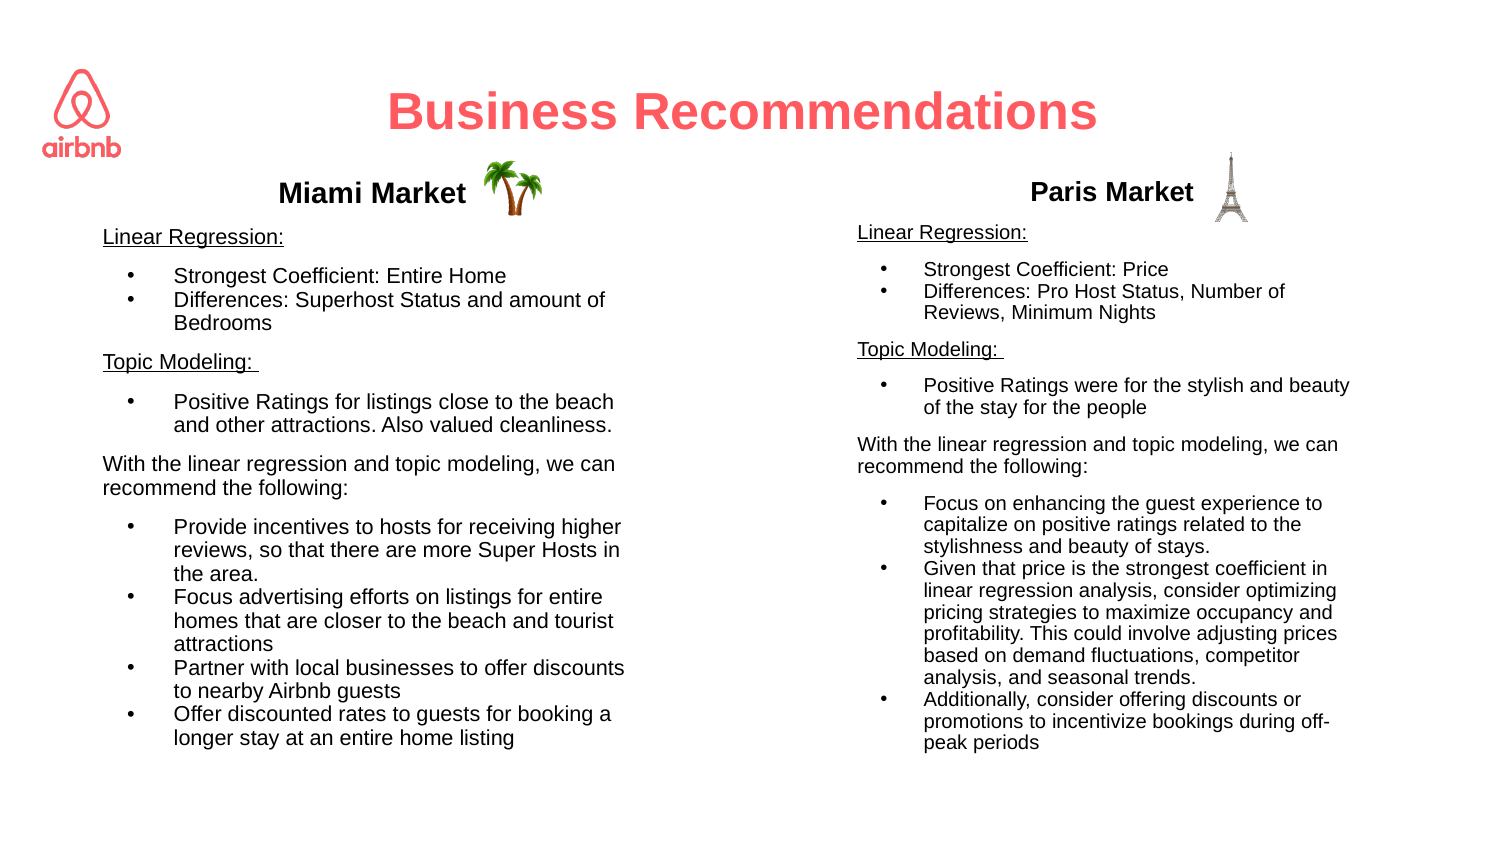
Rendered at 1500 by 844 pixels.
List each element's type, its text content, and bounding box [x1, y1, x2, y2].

picture [40, 68, 121, 159]
list Paris Market Linear Regression: Strongest Coefficient: Price Differences: Pro Host Status, Number of Reviews, Minimum Nights Topic Modeling: Positive Ratings were for the stylish and beauty of the stay for the people With the linear regression and topic modeling, we can recommend the following: Focus on enhancing the guest experience to capitalize on positive ratings related to the stylishness and beauty of stays. Given that price is the strongest coefficient in linear regression analysis, consider optimizing pricing strategies to maximize occupancy and profitability. This could involve adjusting prices based on demand fluctuations, competitor analysis, and seasonal trends. Additionally, consider offering discounts or promotions to incentivize bookings during off-peak periods [846, 172, 1379, 760]
picture [482, 159, 543, 216]
title Business Recommendations [121, 67, 1379, 160]
list Miami Market Linear Regression: Strongest Coefficient: Entire Home Differences: Superhost Status and amount of Bedrooms Topic Modeling: Positive Ratings for listings close to the beach and other attractions. Also valued cleanliness. With the linear regression and topic modeling, we can recommend the following: Provide incentives to hosts for receiving higher reviews, so that there are more Super Hosts in the area. Focus advertising efforts on listings for entire homes that are closer to the beach and tourist attractions Partner with local businesses to offer discounts to nearby Airbnb guests Offer discounted rates to guests for booking a longer stay at an entire home listing [91, 172, 654, 760]
picture [1214, 152, 1248, 223]
